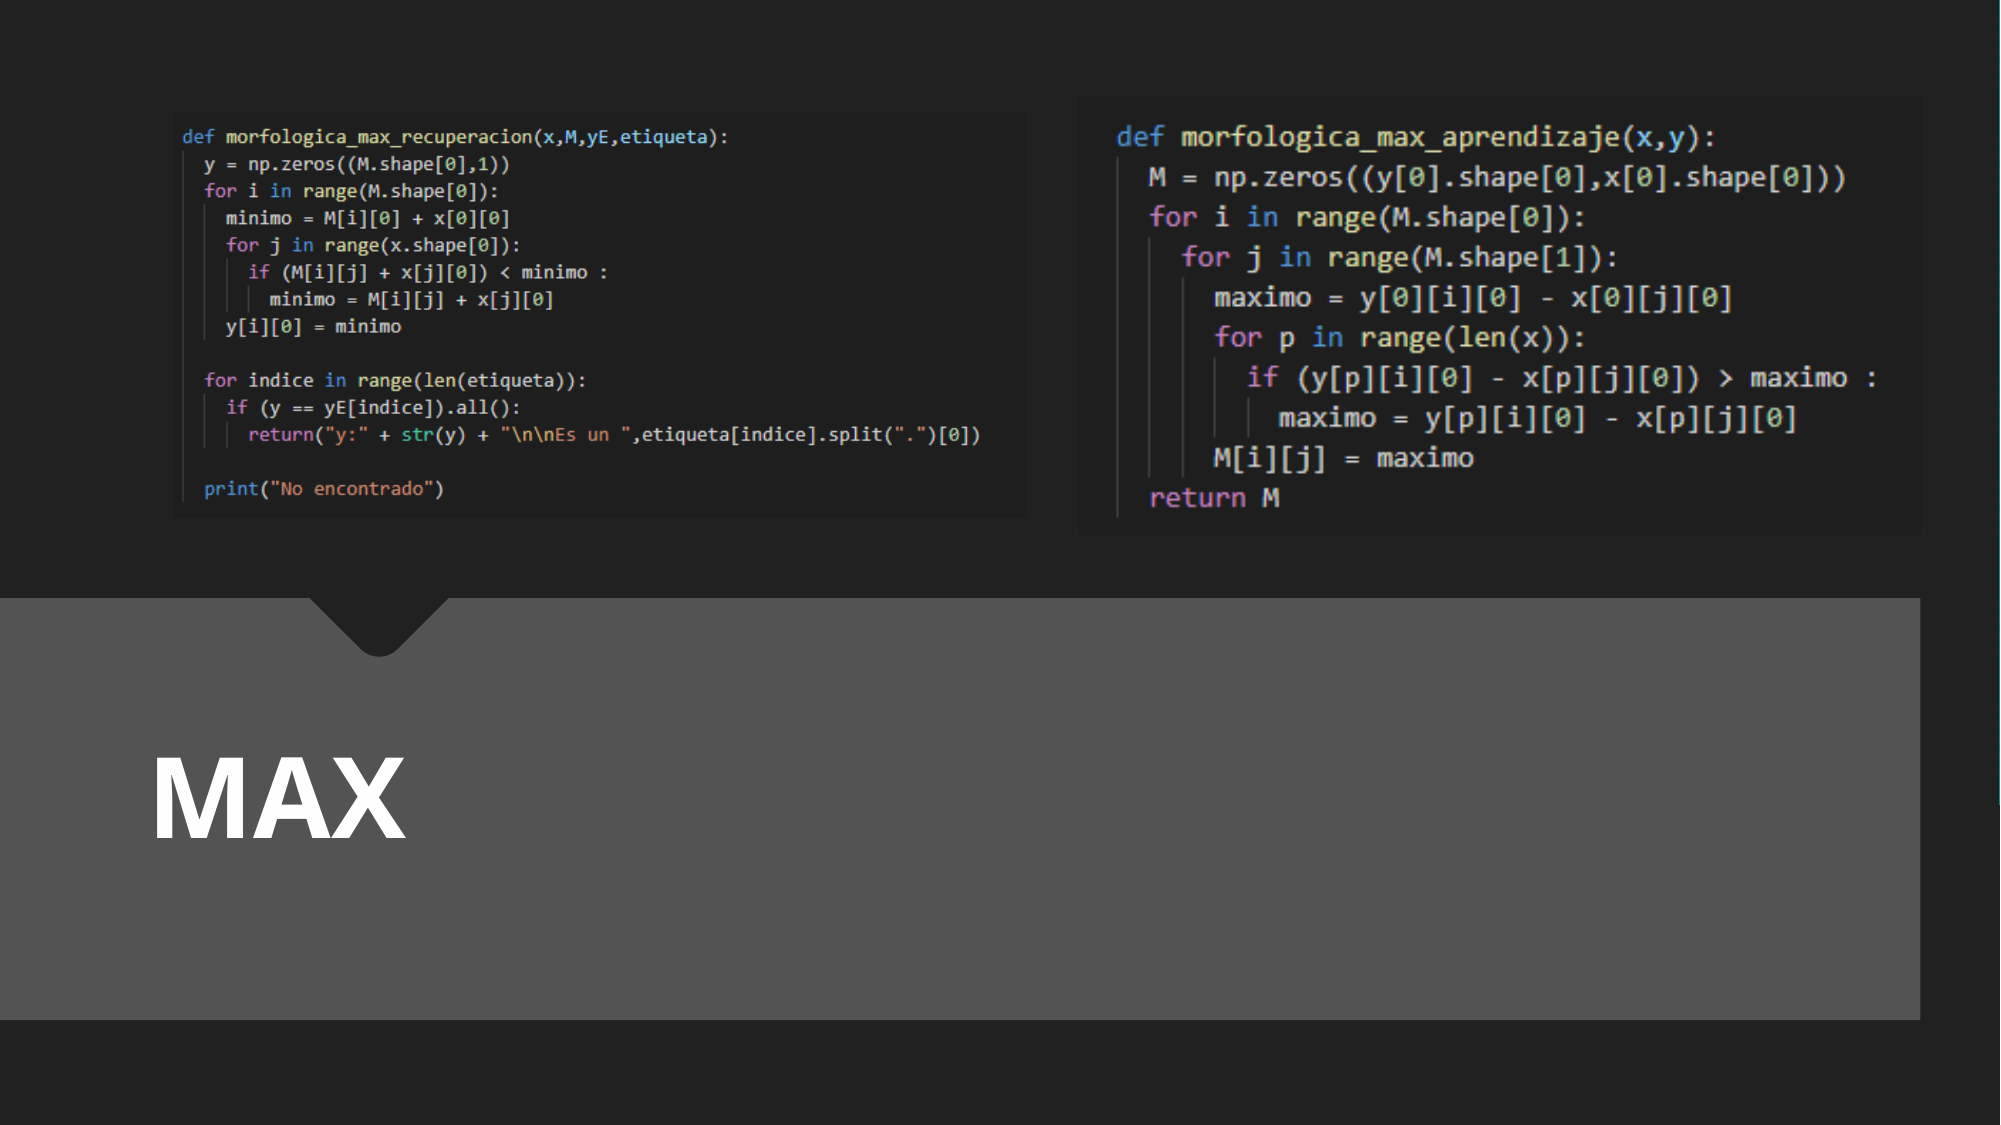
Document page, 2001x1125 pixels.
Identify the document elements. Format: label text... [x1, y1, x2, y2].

picture [174, 112, 1028, 519]
text_box MAX [132, 669, 1868, 880]
picture [1079, 95, 1921, 535]
text_box [0, 0, 2000, 1125]
text_box [0, 596, 1922, 1022]
